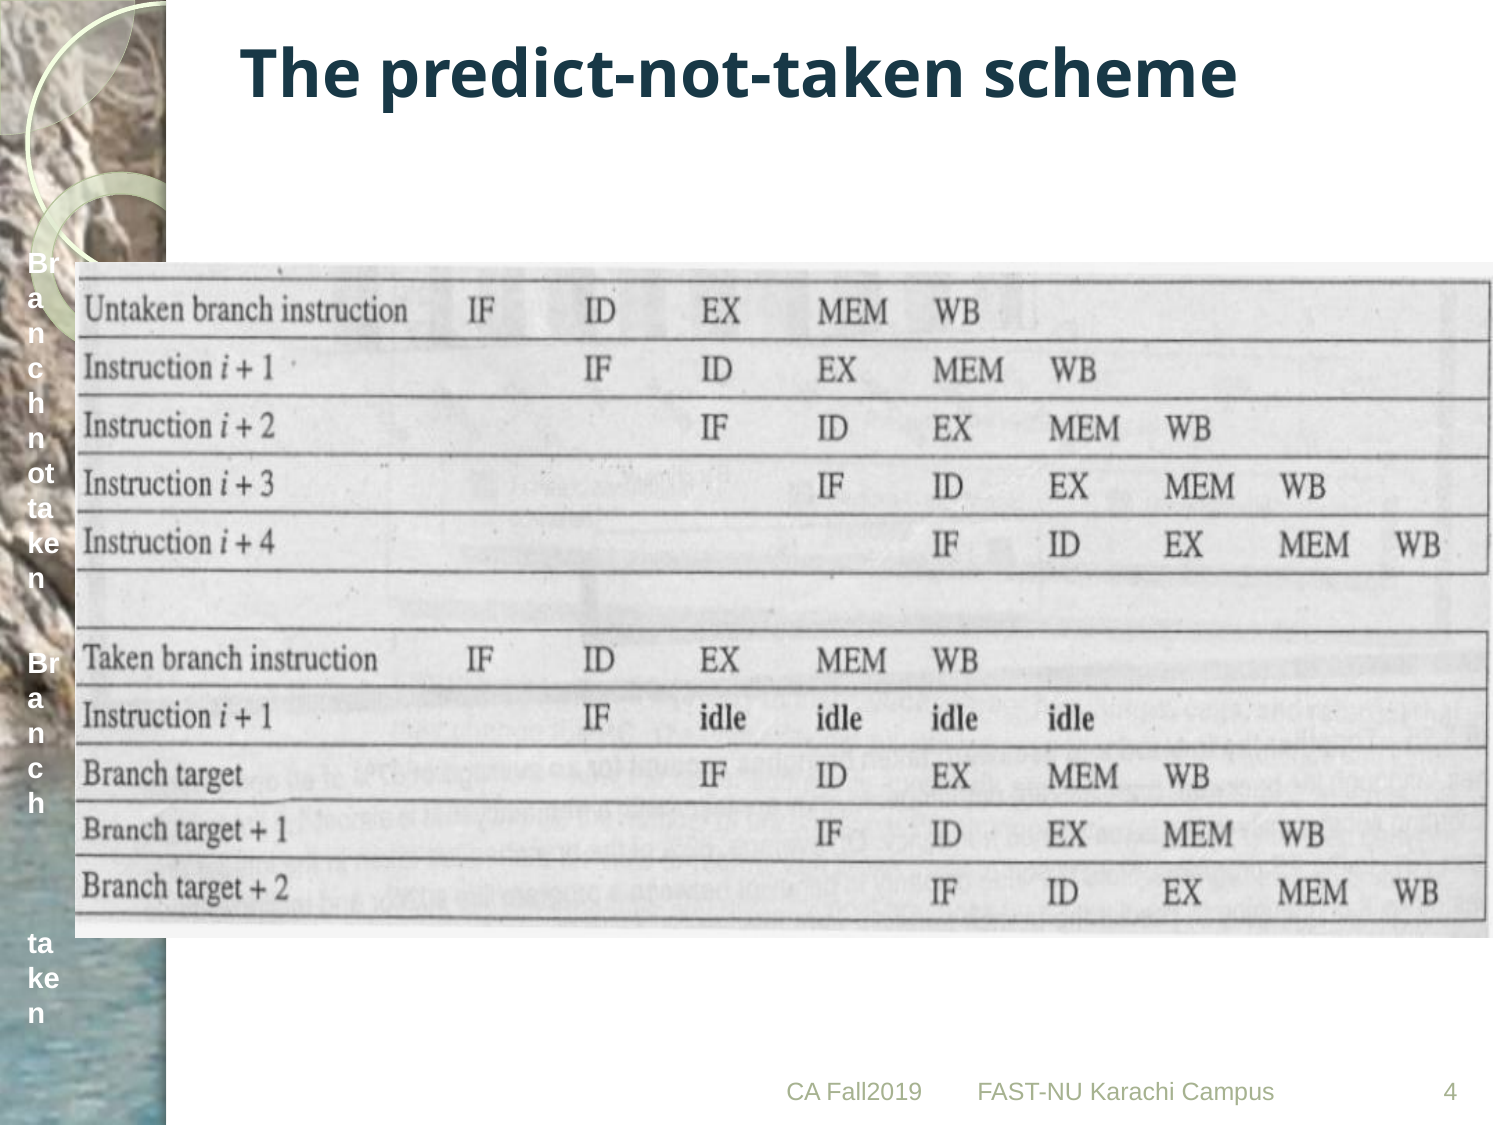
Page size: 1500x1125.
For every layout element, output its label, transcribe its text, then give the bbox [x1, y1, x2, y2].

slide_number 4 [1413, 1034, 1488, 1113]
picture [136, 0, 166, 4]
text_box Branch not taken [12, 237, 75, 602]
picture [32, 13, 160, 207]
text_box Branch taken [12, 602, 75, 1037]
footer FAST-NU Karachi Campus [962, 1037, 1413, 1113]
picture [0, 134, 1493, 1125]
slide_number CA Fall2019 [587, 1034, 938, 1113]
title The predict-not-taken scheme [225, 0, 1500, 143]
